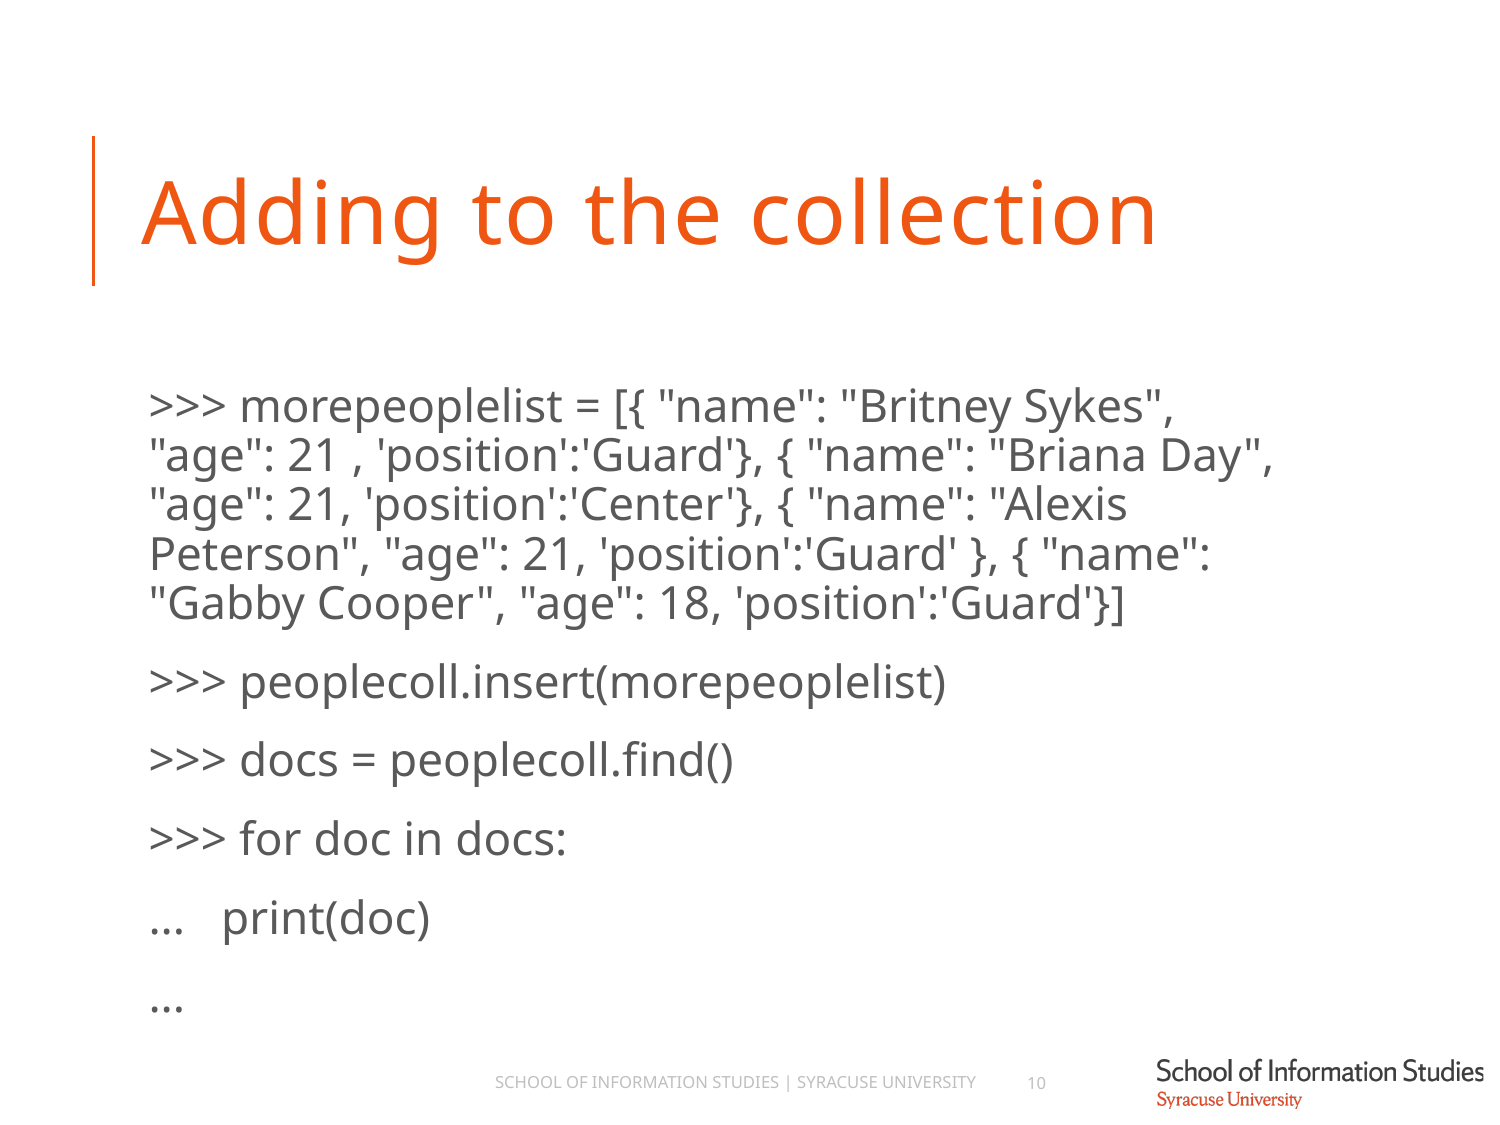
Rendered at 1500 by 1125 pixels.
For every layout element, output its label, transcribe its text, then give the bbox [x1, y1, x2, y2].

list >>> morepeoplelist = [{ "name": "Britney Sykes", "age": 21 , 'position':'Guard'}, { "name": "Briana Day", "age": 21, 'position':'Center'}, { "name": "Alexis Peterson", "age": 21, 'position':'Guard' }, { "name": "Gabby Cooper", "age": 18, 'position':'Guard'}] >>> peoplecoll.insert(morepeoplelist) >>> docs = peoplecoll.find() >>> for doc in docs: ... print(doc) ... [126, 375, 1322, 1035]
slide_number 10 [1012, 1061, 1149, 1107]
footer School of Information Studies | Syracuse University [283, 1061, 993, 1106]
title Adding to the collection [126, 96, 1322, 342]
